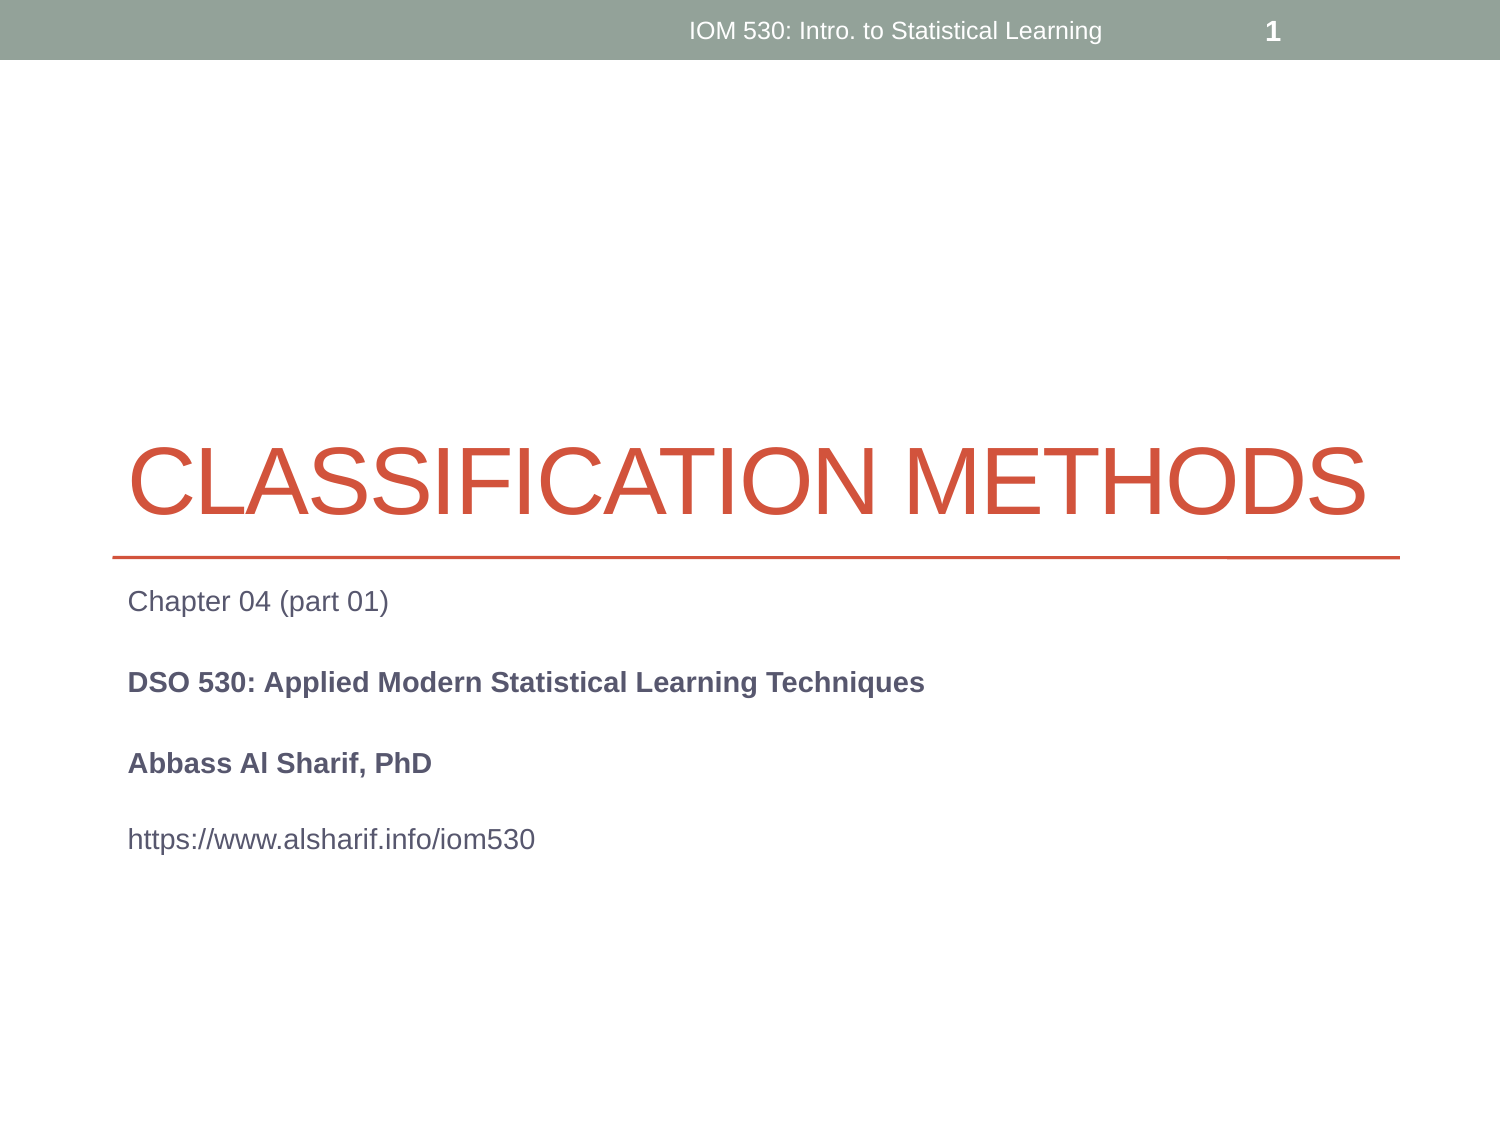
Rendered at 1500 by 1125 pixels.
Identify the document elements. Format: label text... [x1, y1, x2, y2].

title Classification MEthods [112, 224, 1400, 542]
footer IOM 530: Intro. to Statistical Learning [562, 3, 1238, 57]
subtitle Chapter 04 (part 01) DSO 530: Applied Modern Statistical Learning Techniques Abbass Al Sharif, PhD https://www.alsharif.info/iom530 [112, 575, 1163, 863]
slide_number 1 [1250, 3, 1425, 57]
